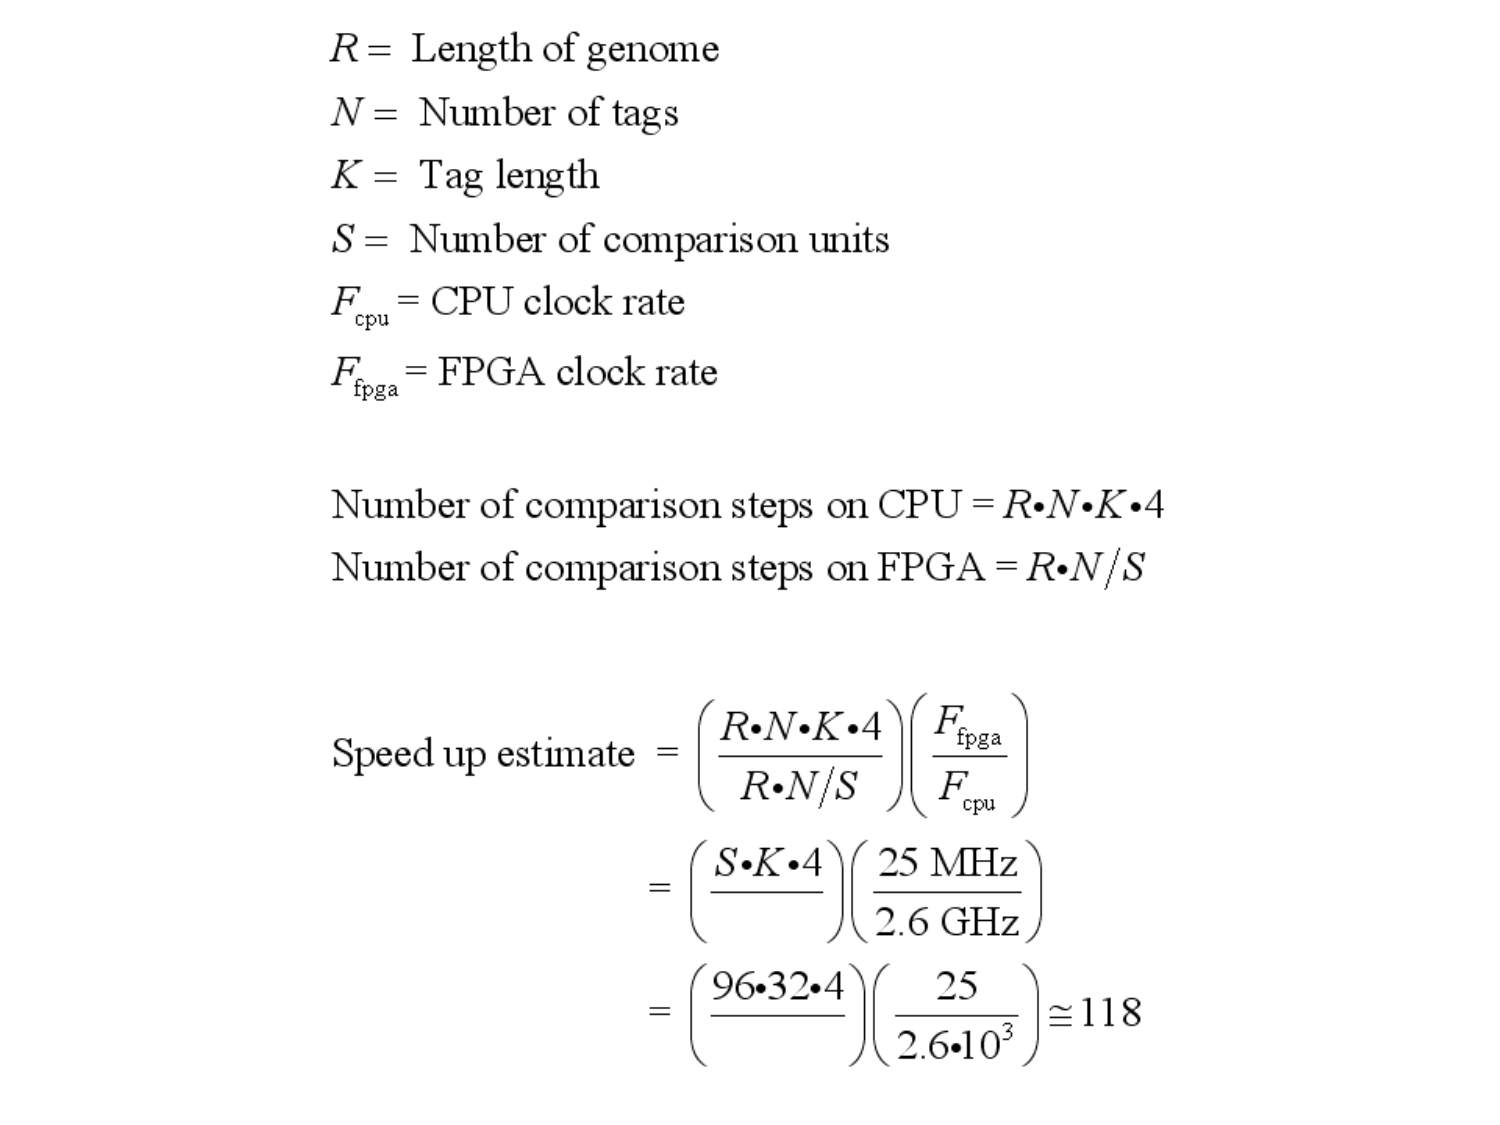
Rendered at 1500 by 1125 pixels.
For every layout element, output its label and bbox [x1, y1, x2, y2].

picture [324, 24, 1175, 1075]
